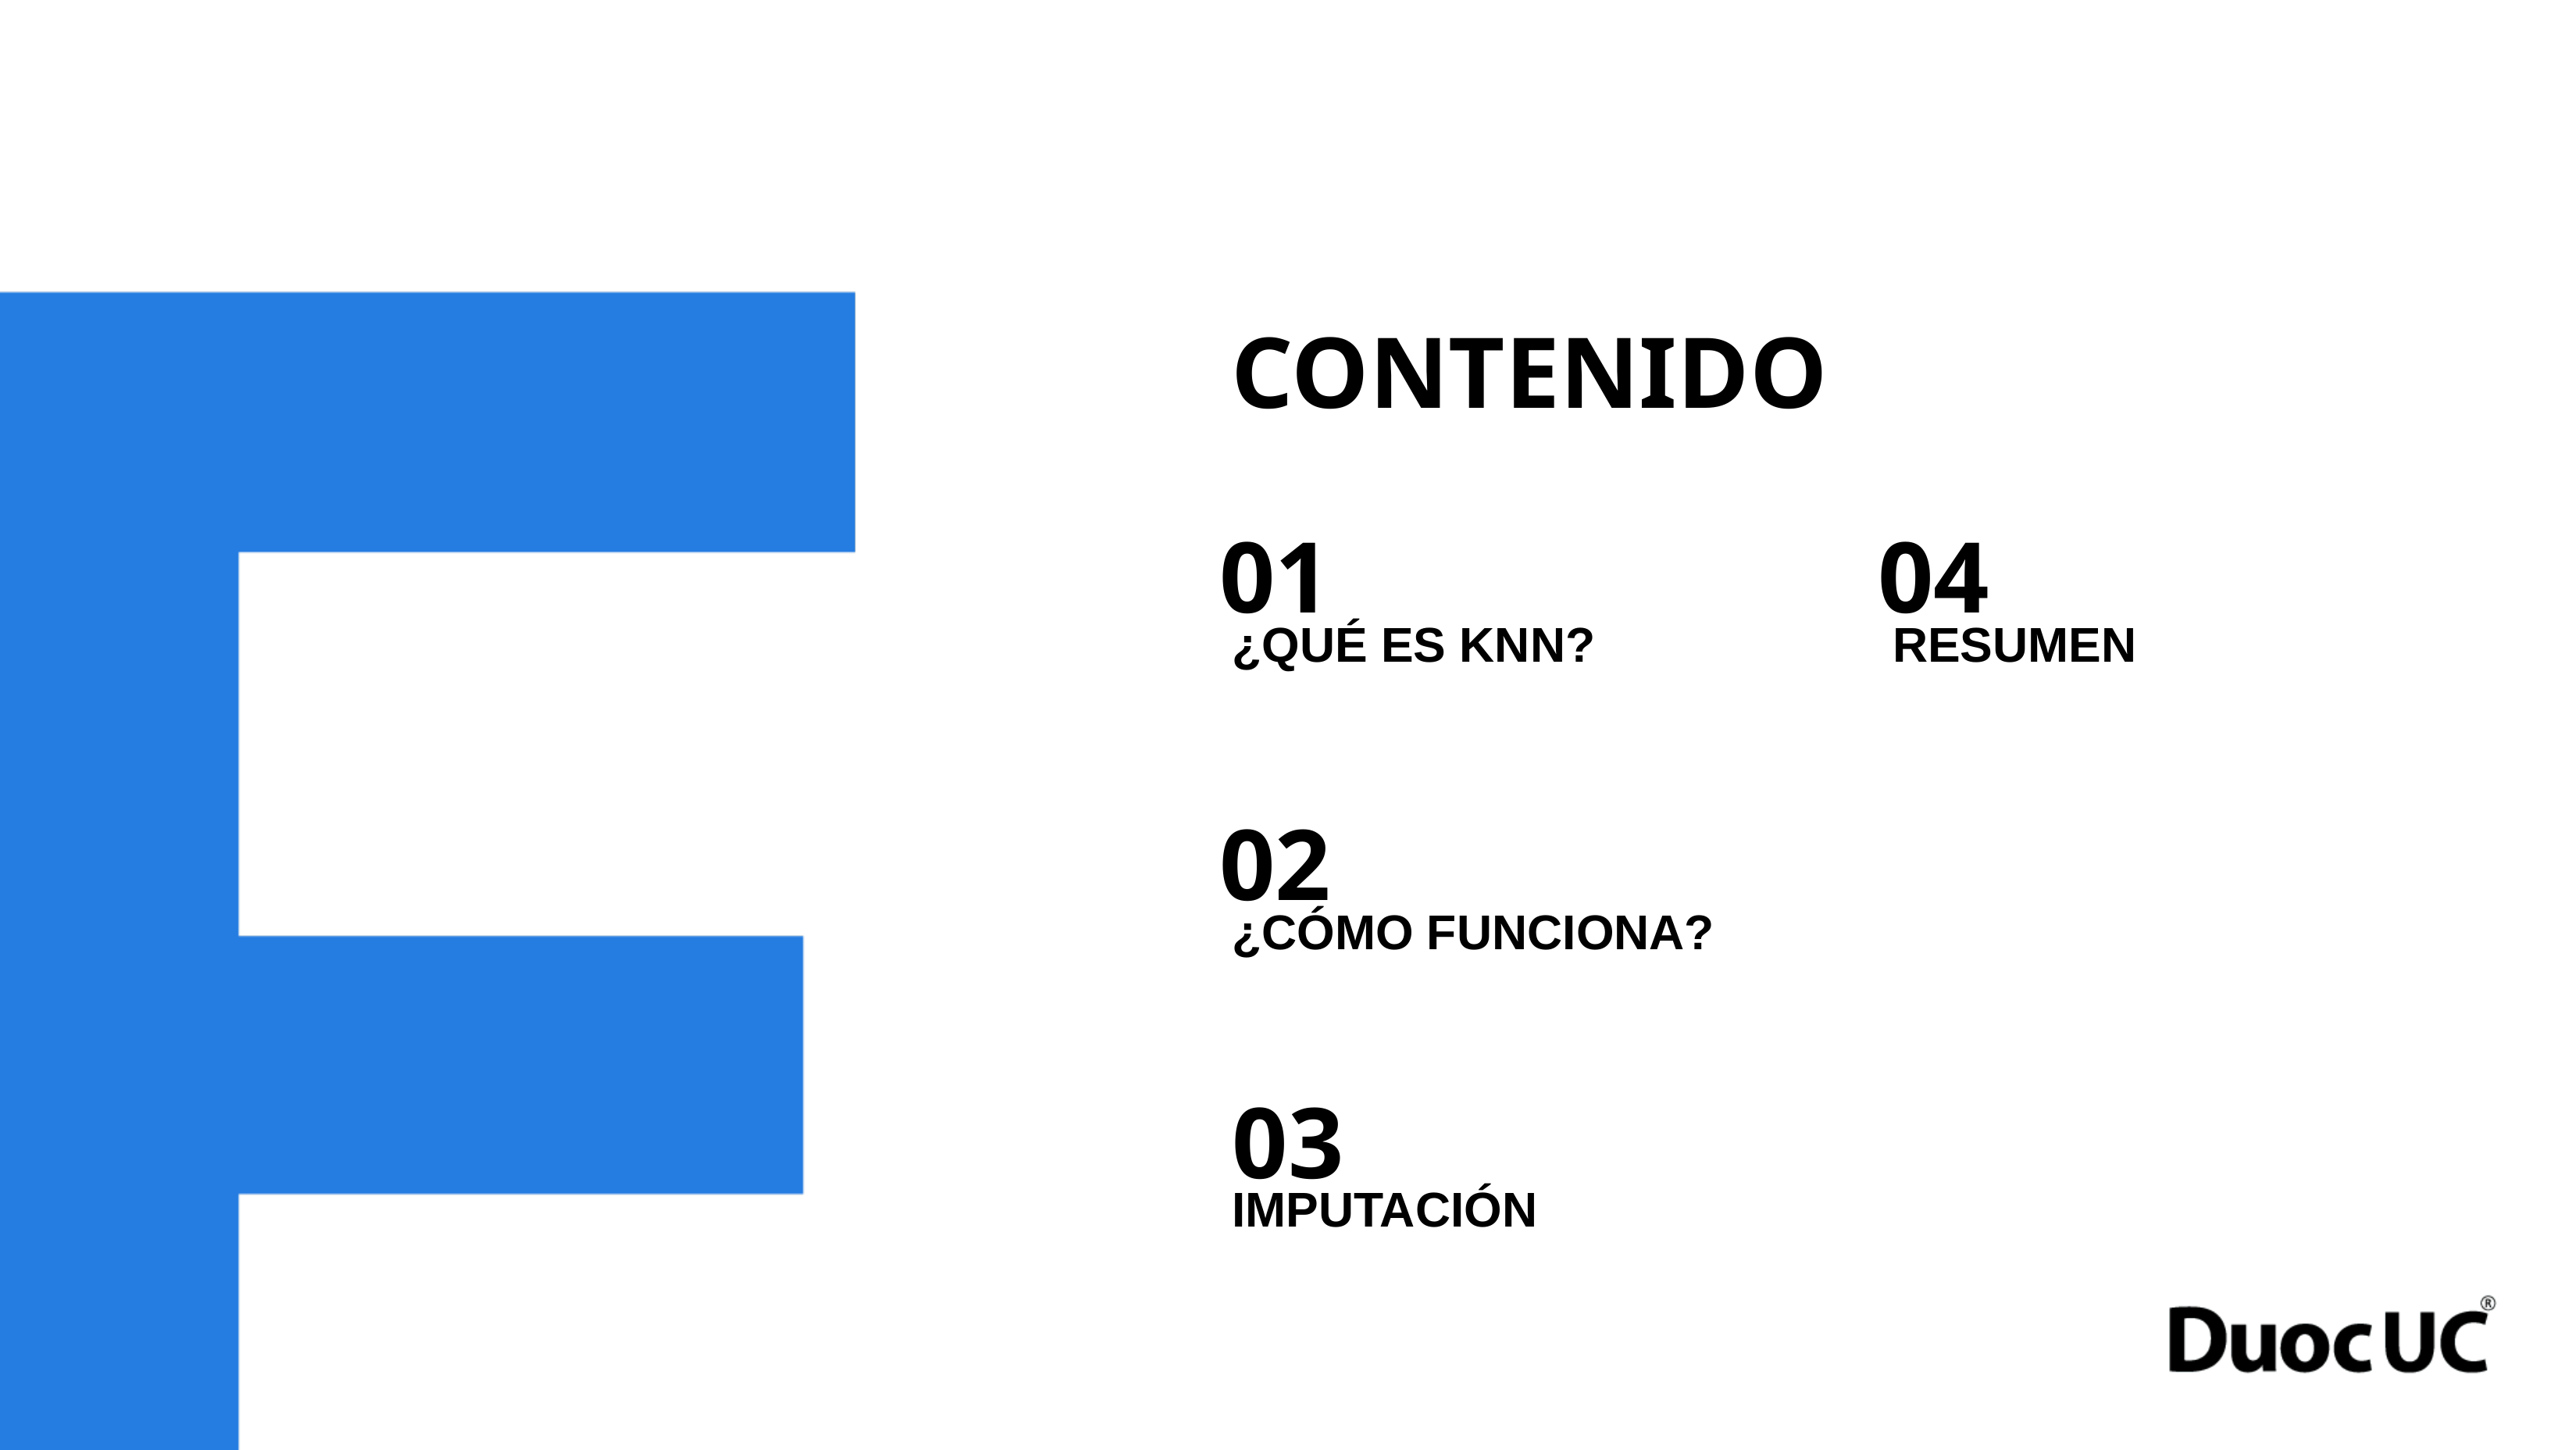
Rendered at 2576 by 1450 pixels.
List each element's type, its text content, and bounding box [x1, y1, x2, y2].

text_box ¿CÓMO FUNCIONA? [1232, 900, 1819, 959]
text_box RESUMEN [1893, 612, 2499, 672]
text_box ¿QUÉ ES KNN? [1232, 612, 1819, 672]
text_box IMPUTACIÓN [1232, 1178, 1766, 1238]
text_box 04 [1878, 515, 2015, 633]
text_box 02 [1219, 802, 1357, 920]
text_box 03 [1232, 1080, 1369, 1198]
text_box CONTENIDO [1219, 305, 1907, 434]
text_box 01 [1219, 515, 1357, 633]
picture [0, 0, 2576, 1450]
